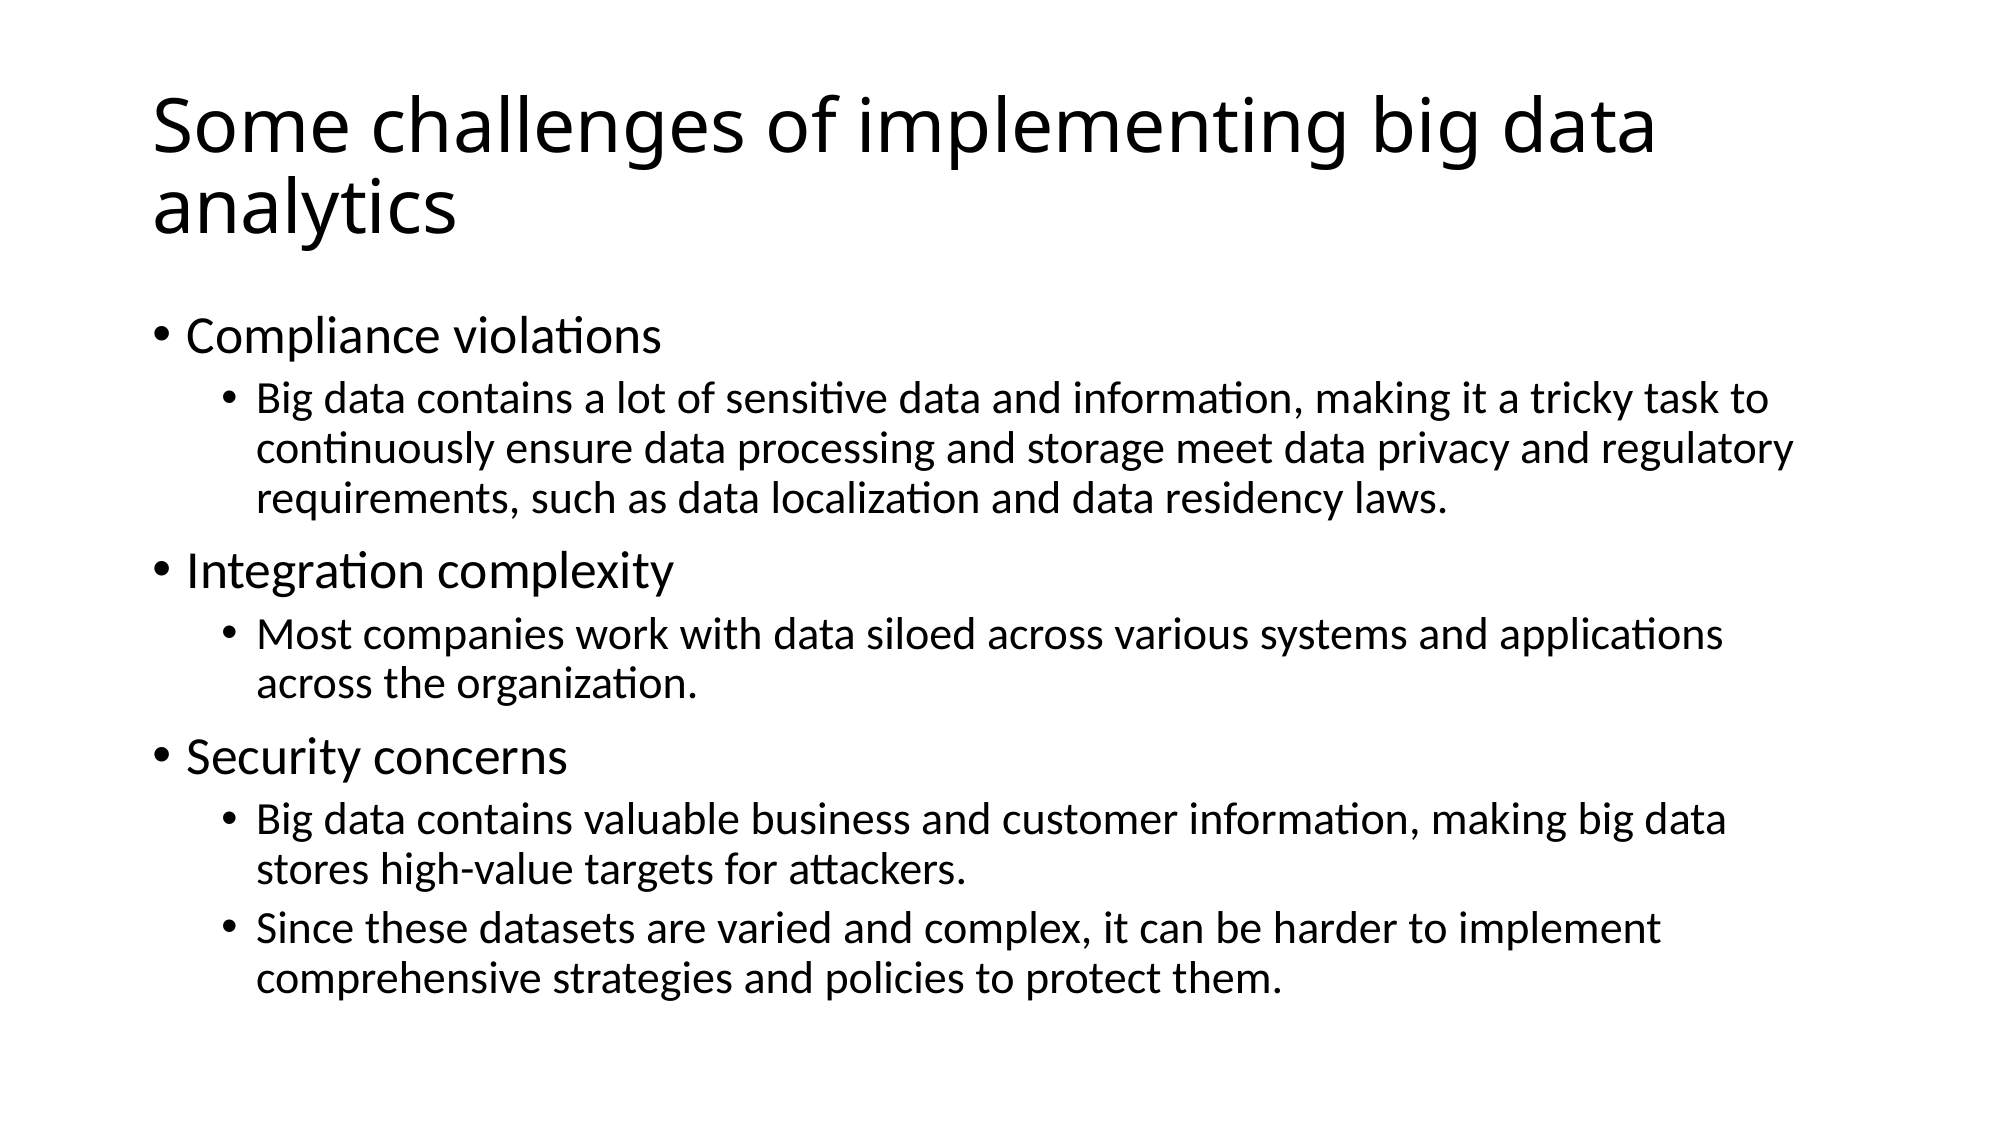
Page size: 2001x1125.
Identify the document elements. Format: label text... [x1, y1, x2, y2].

list Compliance violations Big data contains a lot of sensitive data and information, making it a tricky task to continuously ensure data processing and storage meet data privacy and regulatory requirements, such as data localization and data residency laws. Integration complexity Most companies work with data siloed across various systems and applications across the organization. Security concerns Big data contains valuable business and customer information, making big data stores high-value targets for attackers. Since these datasets are varied and complex, it can be harder to implement comprehensive strategies and policies to protect them. [137, 299, 1863, 1014]
title Some challenges of implementing big data analytics [137, 59, 1863, 278]
